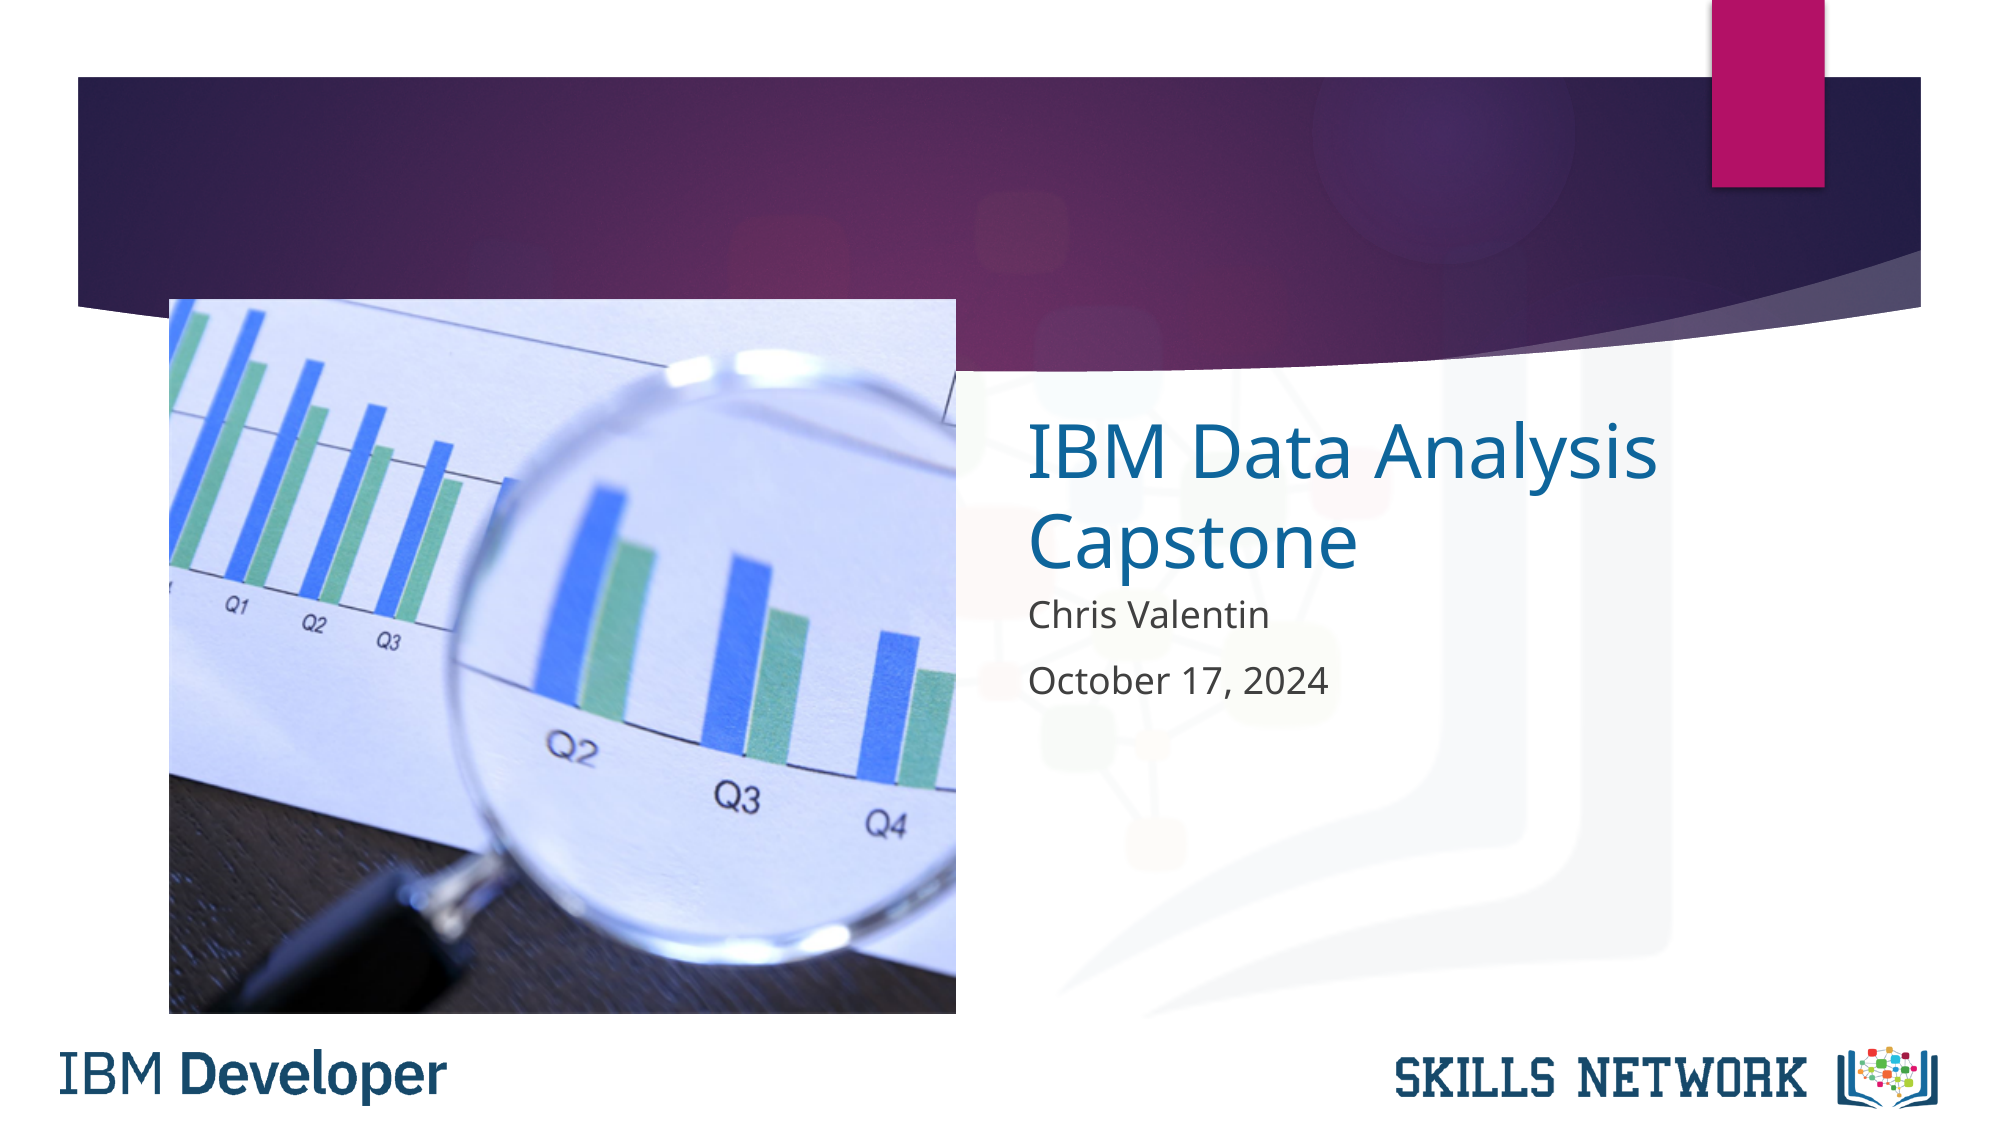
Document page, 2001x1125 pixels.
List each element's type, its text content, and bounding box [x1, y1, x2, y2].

picture [168, 299, 956, 1014]
title IBM Data Analysis Capstone [1012, 384, 1863, 583]
picture [1390, 1045, 1945, 1111]
picture [55, 1045, 459, 1108]
list Chris Valentin October 17, 2024 [1012, 583, 1863, 1014]
